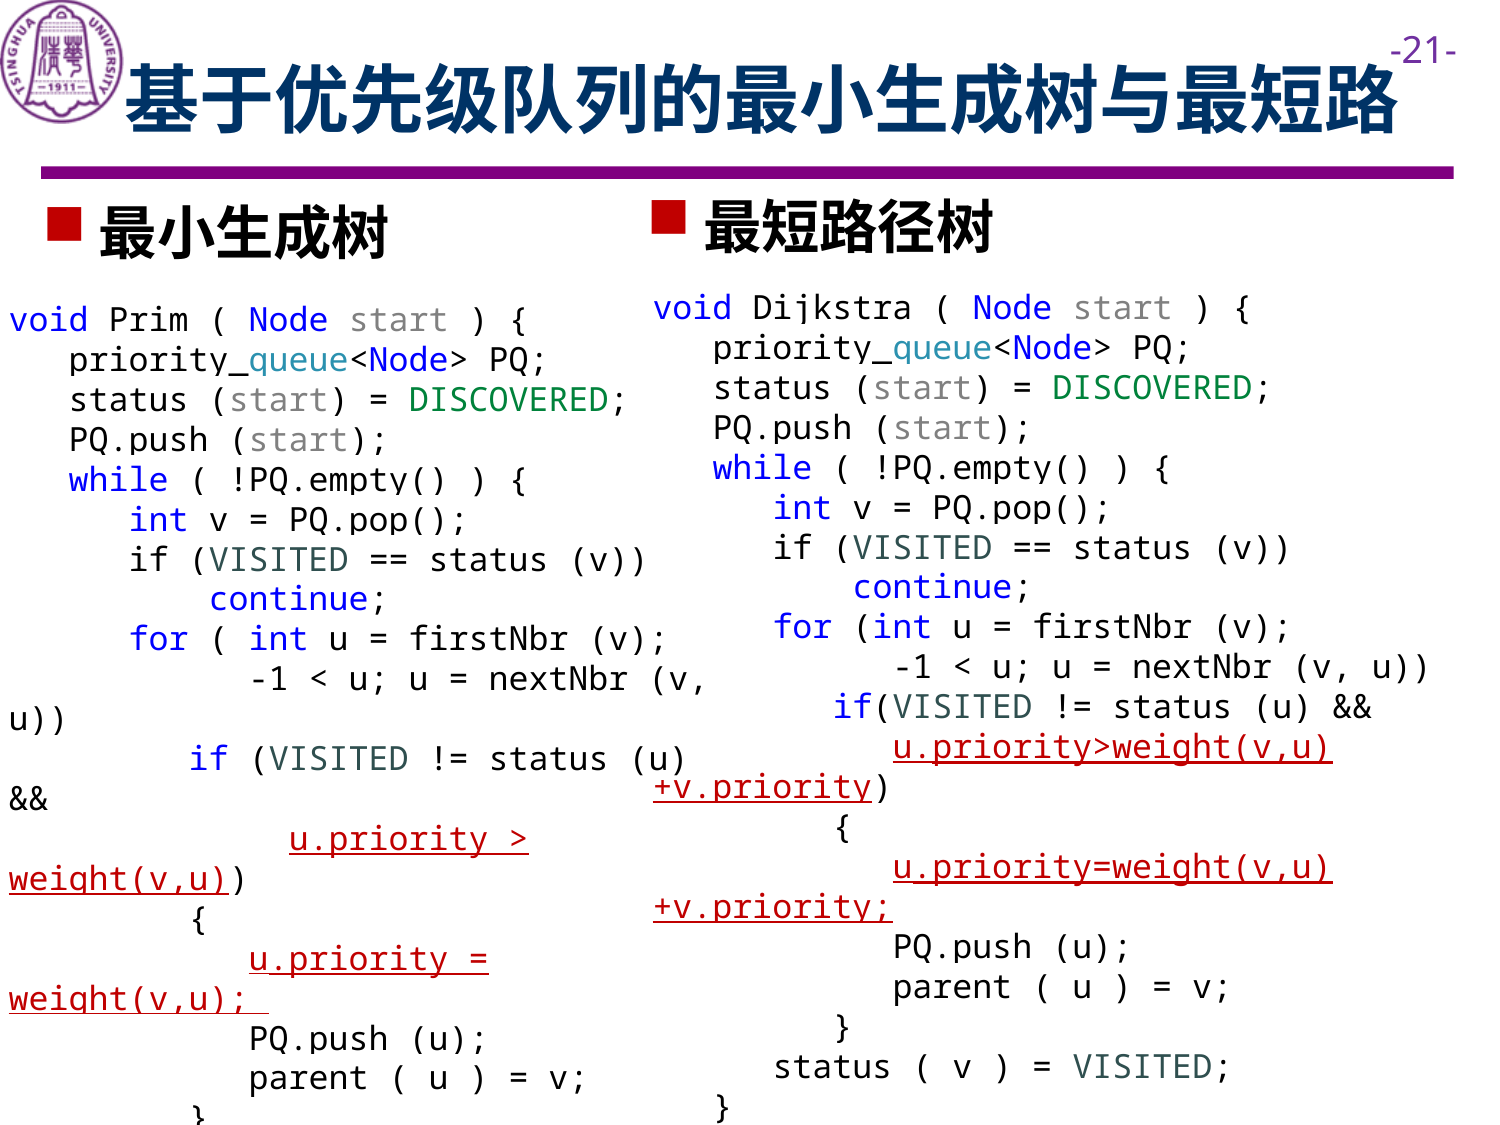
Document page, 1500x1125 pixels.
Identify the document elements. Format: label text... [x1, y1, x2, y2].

text_box 最短路径树 [632, 182, 1107, 268]
text_box 最小生成树 [27, 189, 502, 274]
text_box void Prim ( Node start ) { priority_queue<Node> PQ; status (start) = DISCOVERED; PQ.push (start); while ( !PQ.empty() ) { int v = PQ.pop(); if (VISITED == status (v)) continue; for ( int u = firstNbr (v); -1 < u; u = nextNbr (v, u)) if (VISITED != status (u) && u.priority > weight(v,u)) { u.priority = weight(v,u); PQ.push (u); parent ( u ) = v; } status ( v ) = VISITED; } } [0, 290, 737, 1125]
text_box void Dijkstra ( Node start ) { priority_queue<Node> PQ; status (start) = DISCOVERED; PQ.push (start); while ( !PQ.empty() ) { int v = PQ.pop(); if (VISITED == status (v)) continue; for (int u = firstNbr (v); -1 < u; u = nextNbr (v, u)) if(VISITED != status (u) && u.priority>weight(v,u)+v.priority) { u.priority=weight(v,u)+v.priority; PQ.push (u); parent ( u ) = v; } status ( v ) = VISITED; } } [637, 278, 1500, 1125]
title 基于优先级队列的最小生成树与最短路 [88, 22, 1436, 173]
picture [0, 0, 124, 124]
